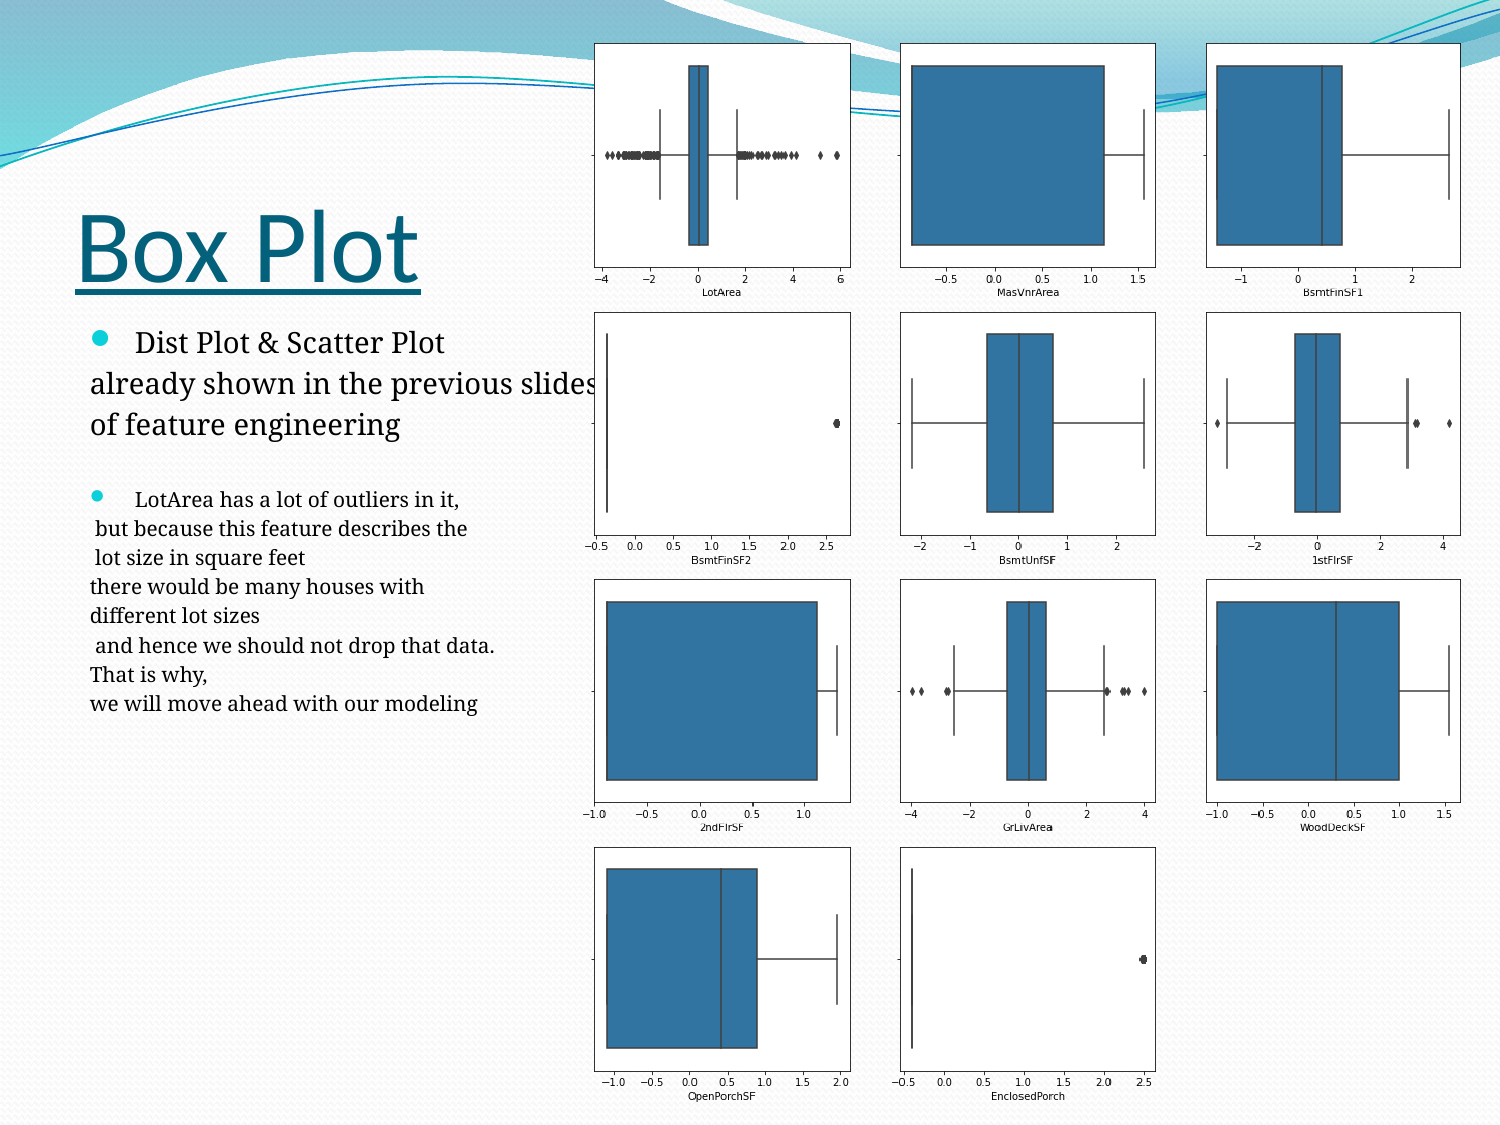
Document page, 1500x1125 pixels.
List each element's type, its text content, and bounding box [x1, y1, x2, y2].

list Dist Plot & Scatter Plot already shown in the previous slides of feature engineering LotArea has a lot of outliers in it, but because this feature describes the lot size in square feet there would be many houses with different lot sizes and hence we should not drop that data. That is why, we will move ahead with our modeling [75, 317, 567, 1038]
picture [574, 37, 1468, 1107]
title Box Plot [75, 115, 567, 303]
